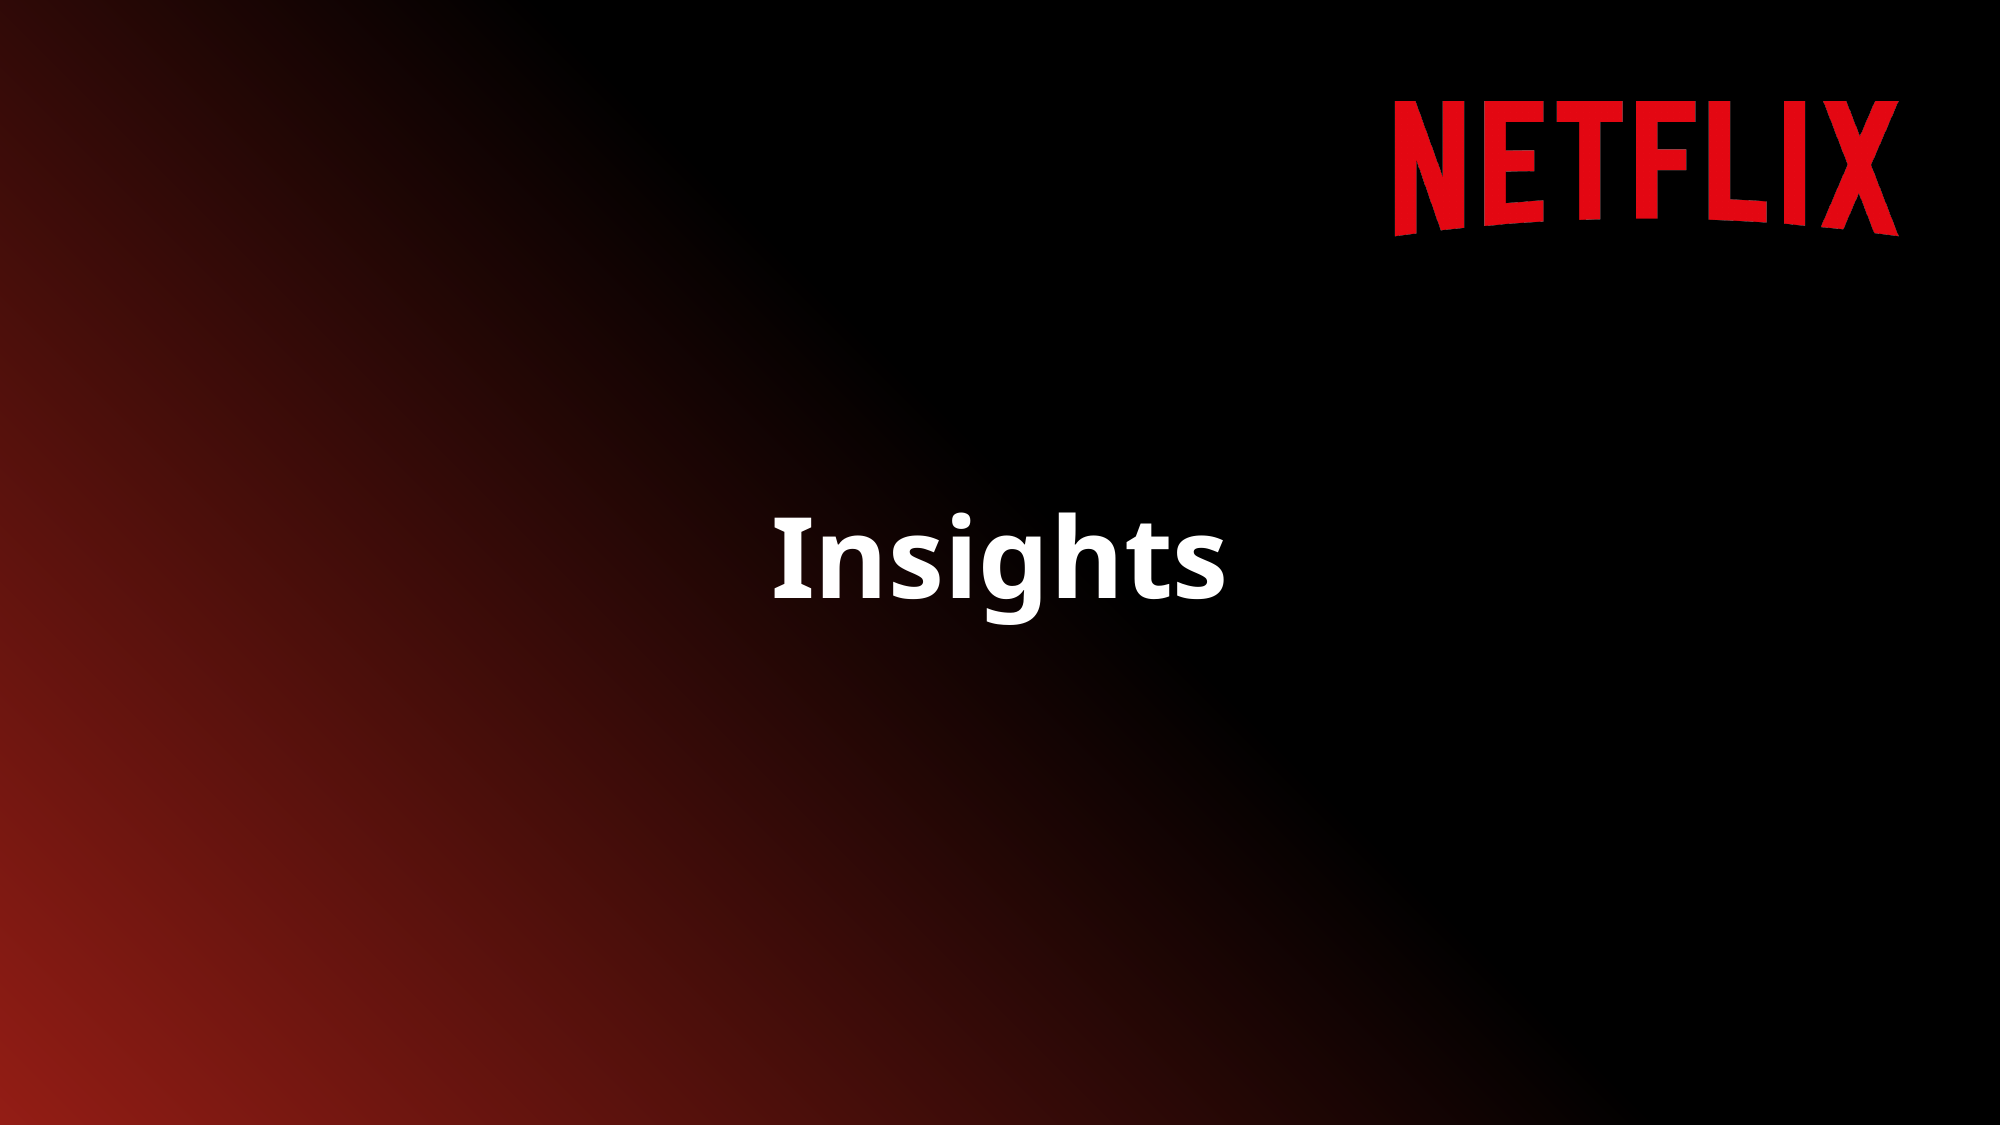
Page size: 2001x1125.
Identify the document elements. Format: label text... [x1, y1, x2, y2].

picture [1329, 35, 1964, 302]
title Insights [719, 453, 1280, 672]
